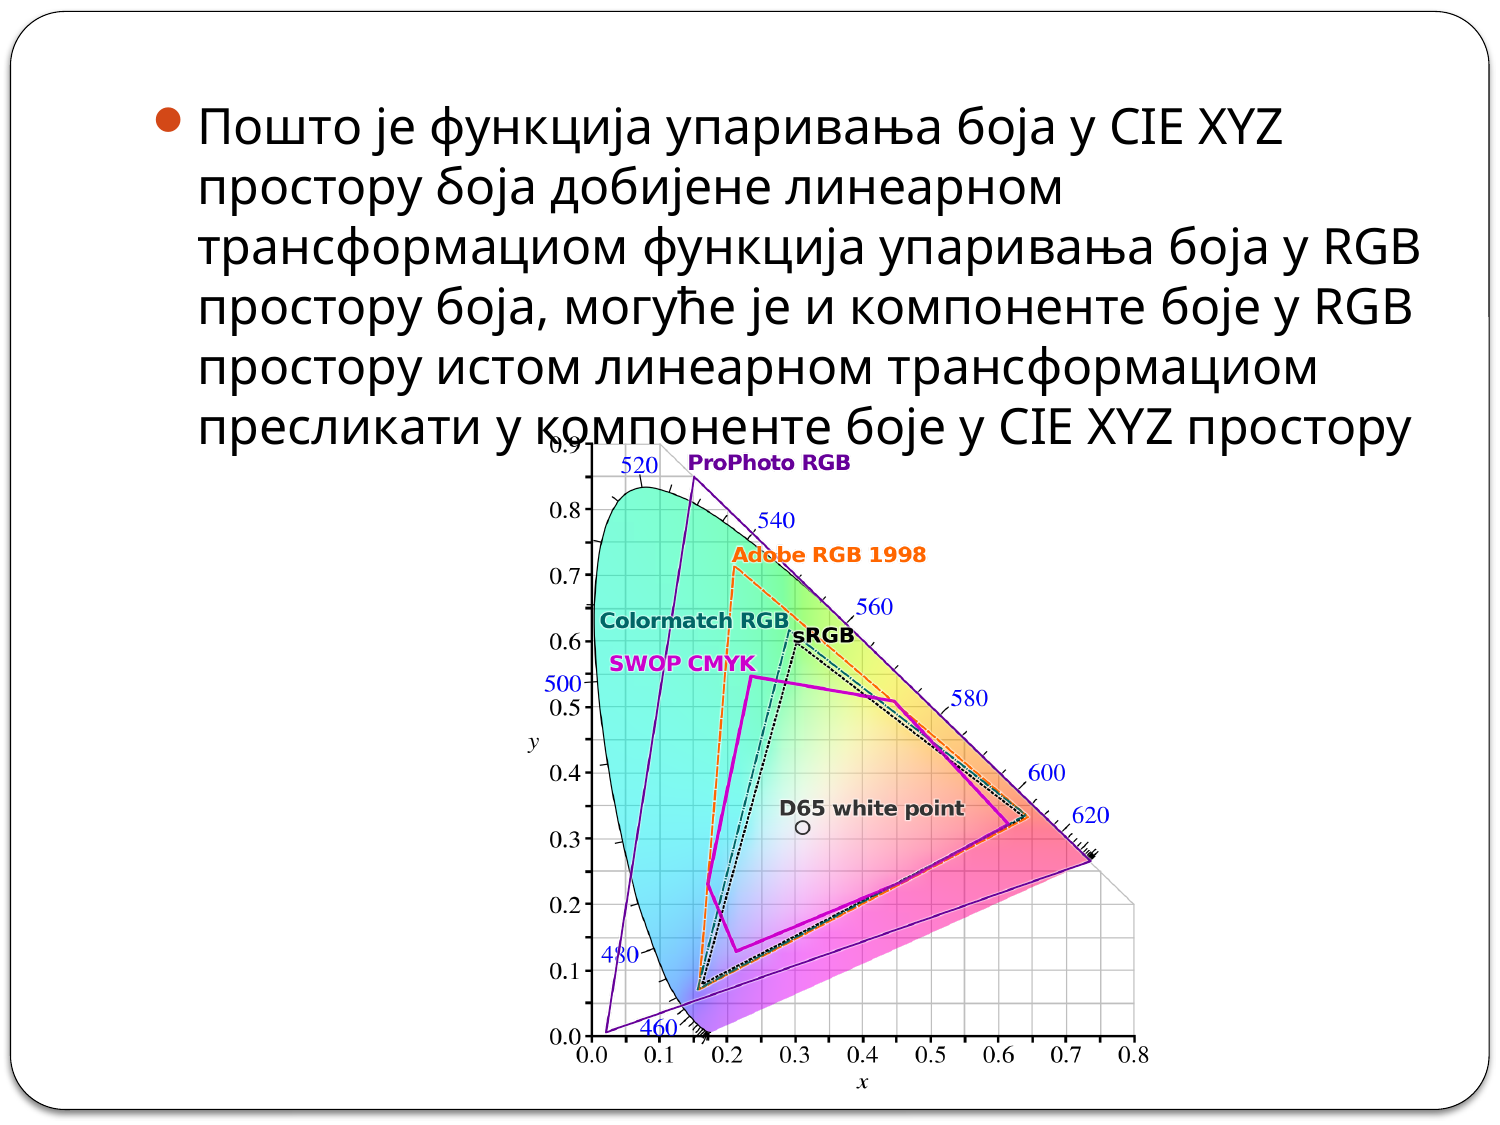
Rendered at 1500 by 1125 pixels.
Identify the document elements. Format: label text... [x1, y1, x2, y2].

picture [512, 424, 1168, 1101]
list Пошто је функција упаривања боја у CIE XYZ простору боја добијене линеарном трансформациом функција упаривања боја у RGB простору боја, могуће је и компоненте боје у RGB простору истом линеарном трансформациом пресликати у компоненте боје у CIE XYZ простору [137, 87, 1438, 988]
